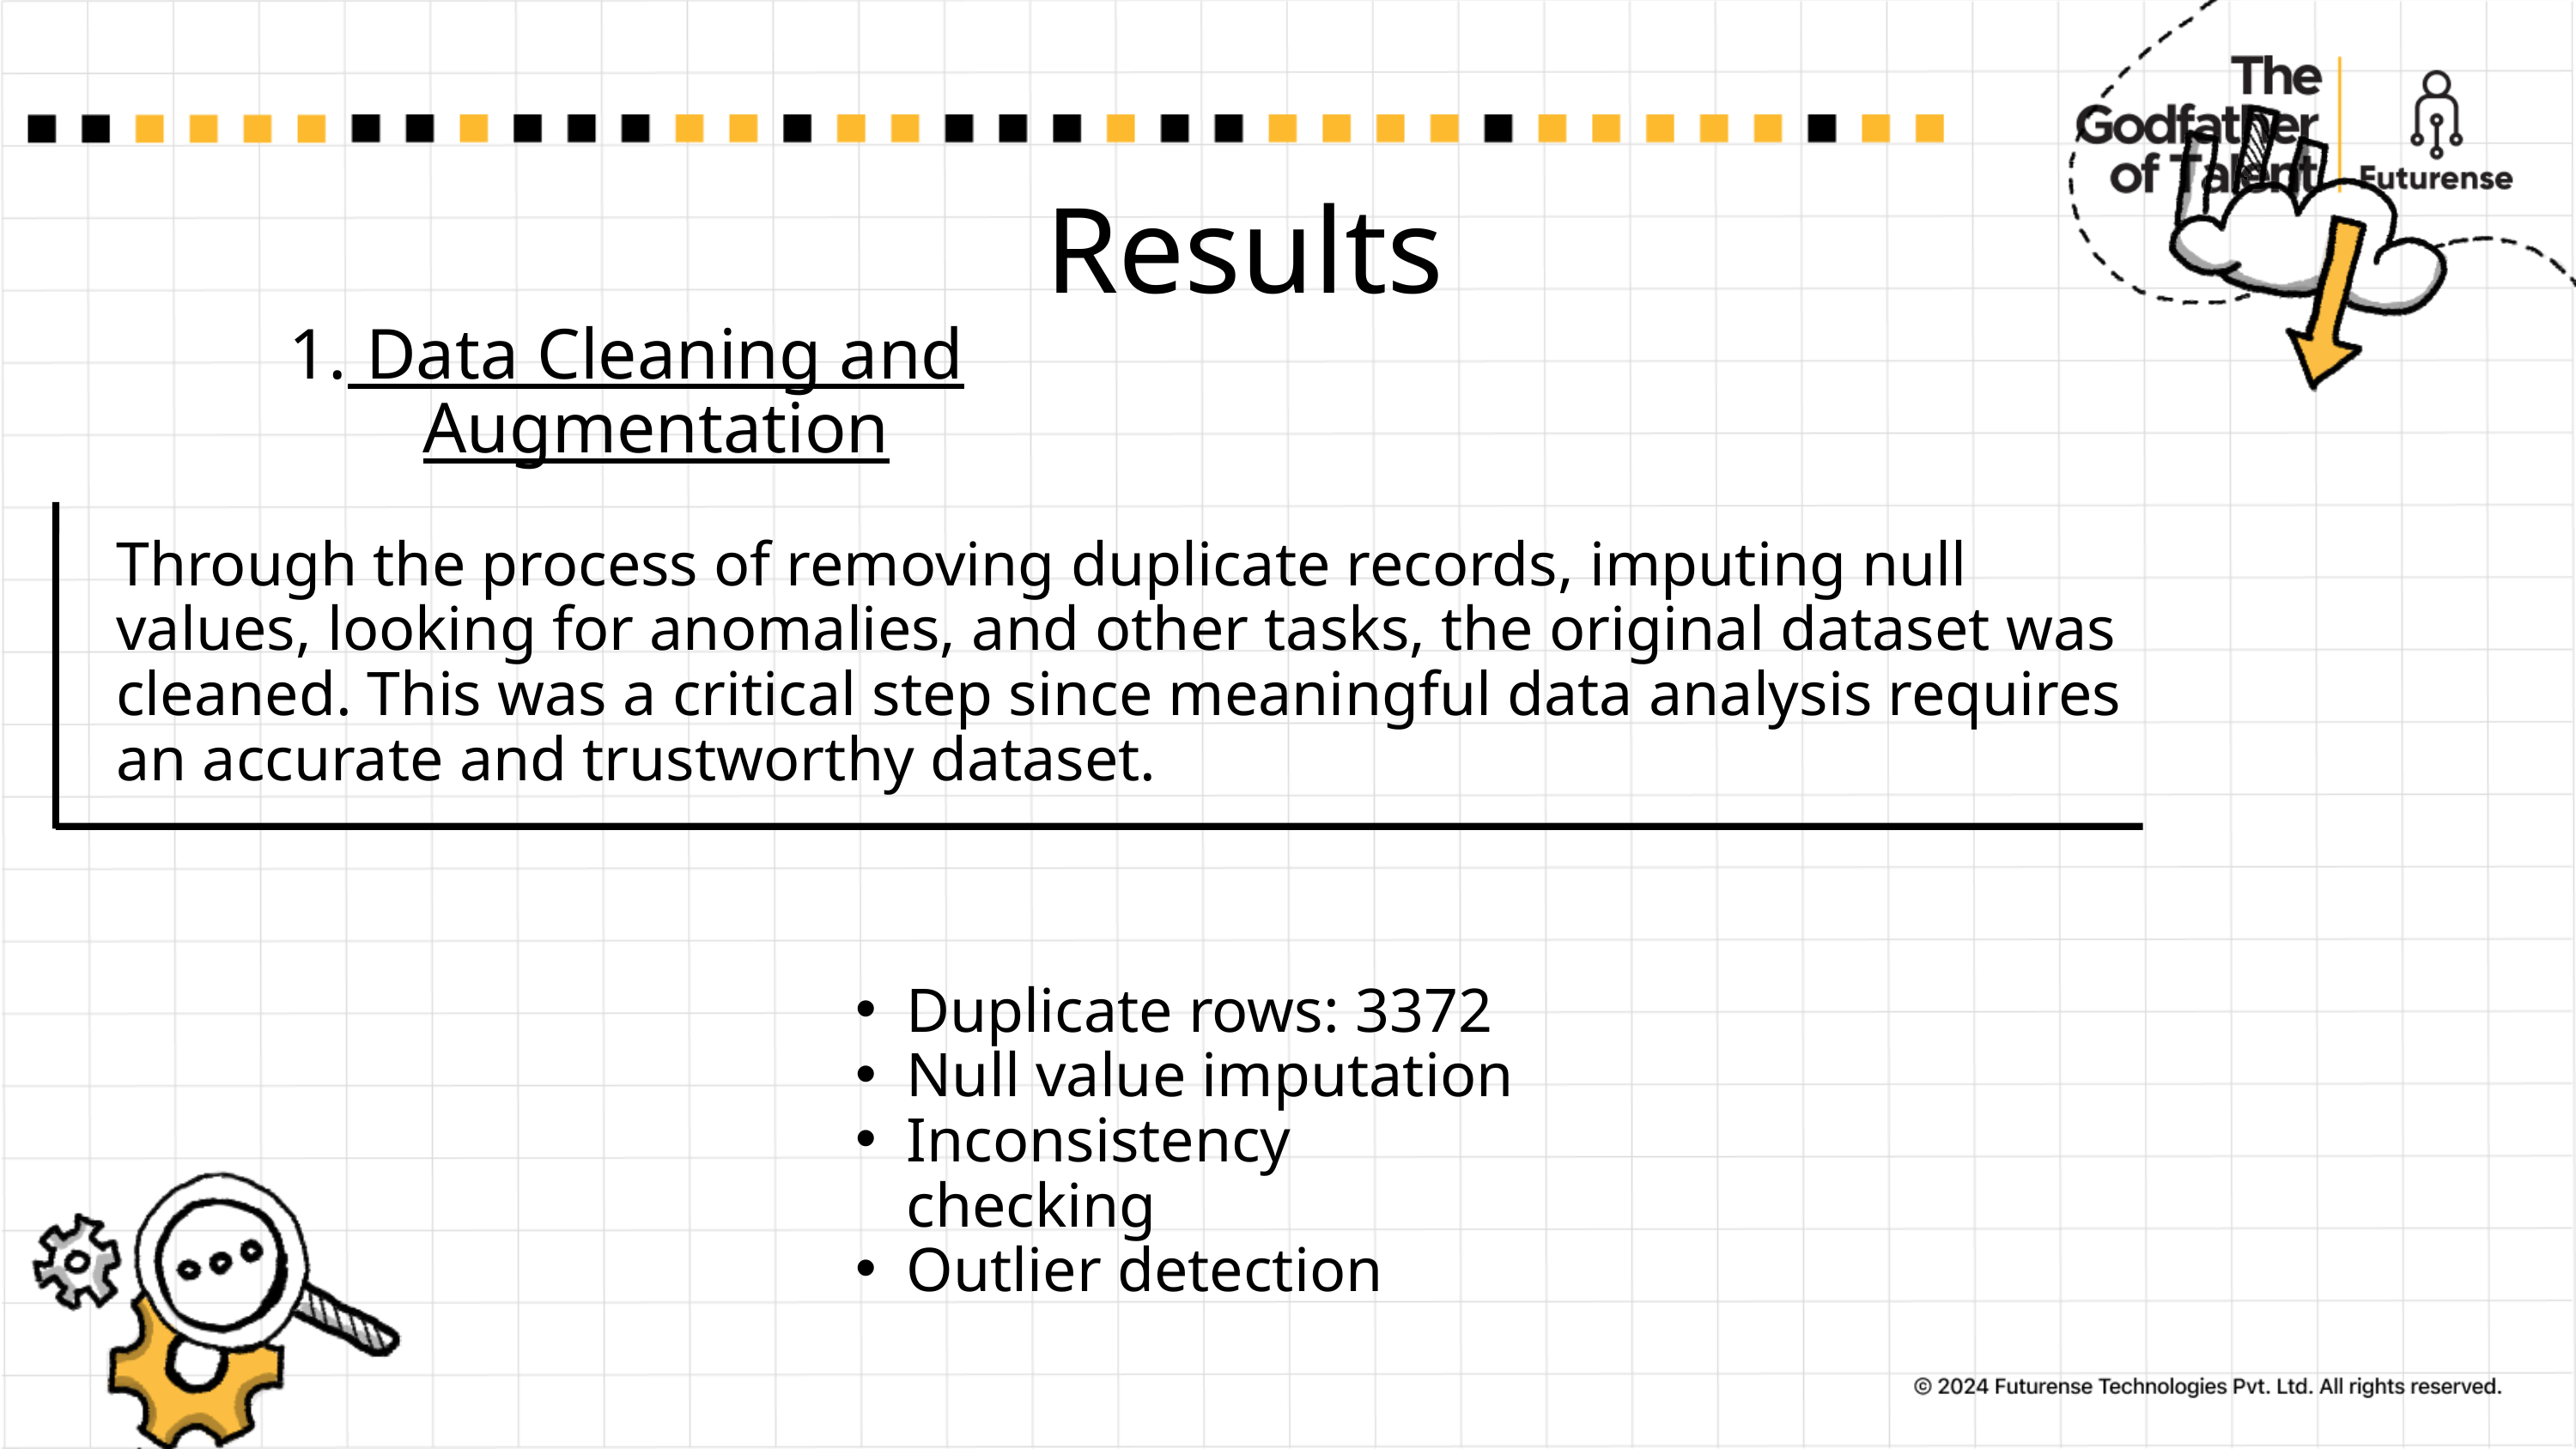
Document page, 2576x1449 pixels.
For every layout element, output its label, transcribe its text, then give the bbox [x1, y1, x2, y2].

text_box Results [462, 189, 2027, 317]
text_box Data Cleaning and Augmentation [15, 318, 1180, 468]
text_box Duplicate rows: 3372 Null value imputation Inconsistency checking Outlier detection [804, 979, 1554, 1304]
text_box [0, 0, 2576, 1449]
text_box [2068, 0, 2576, 392]
text_box [0, 1170, 402, 1449]
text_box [52, 501, 2143, 830]
